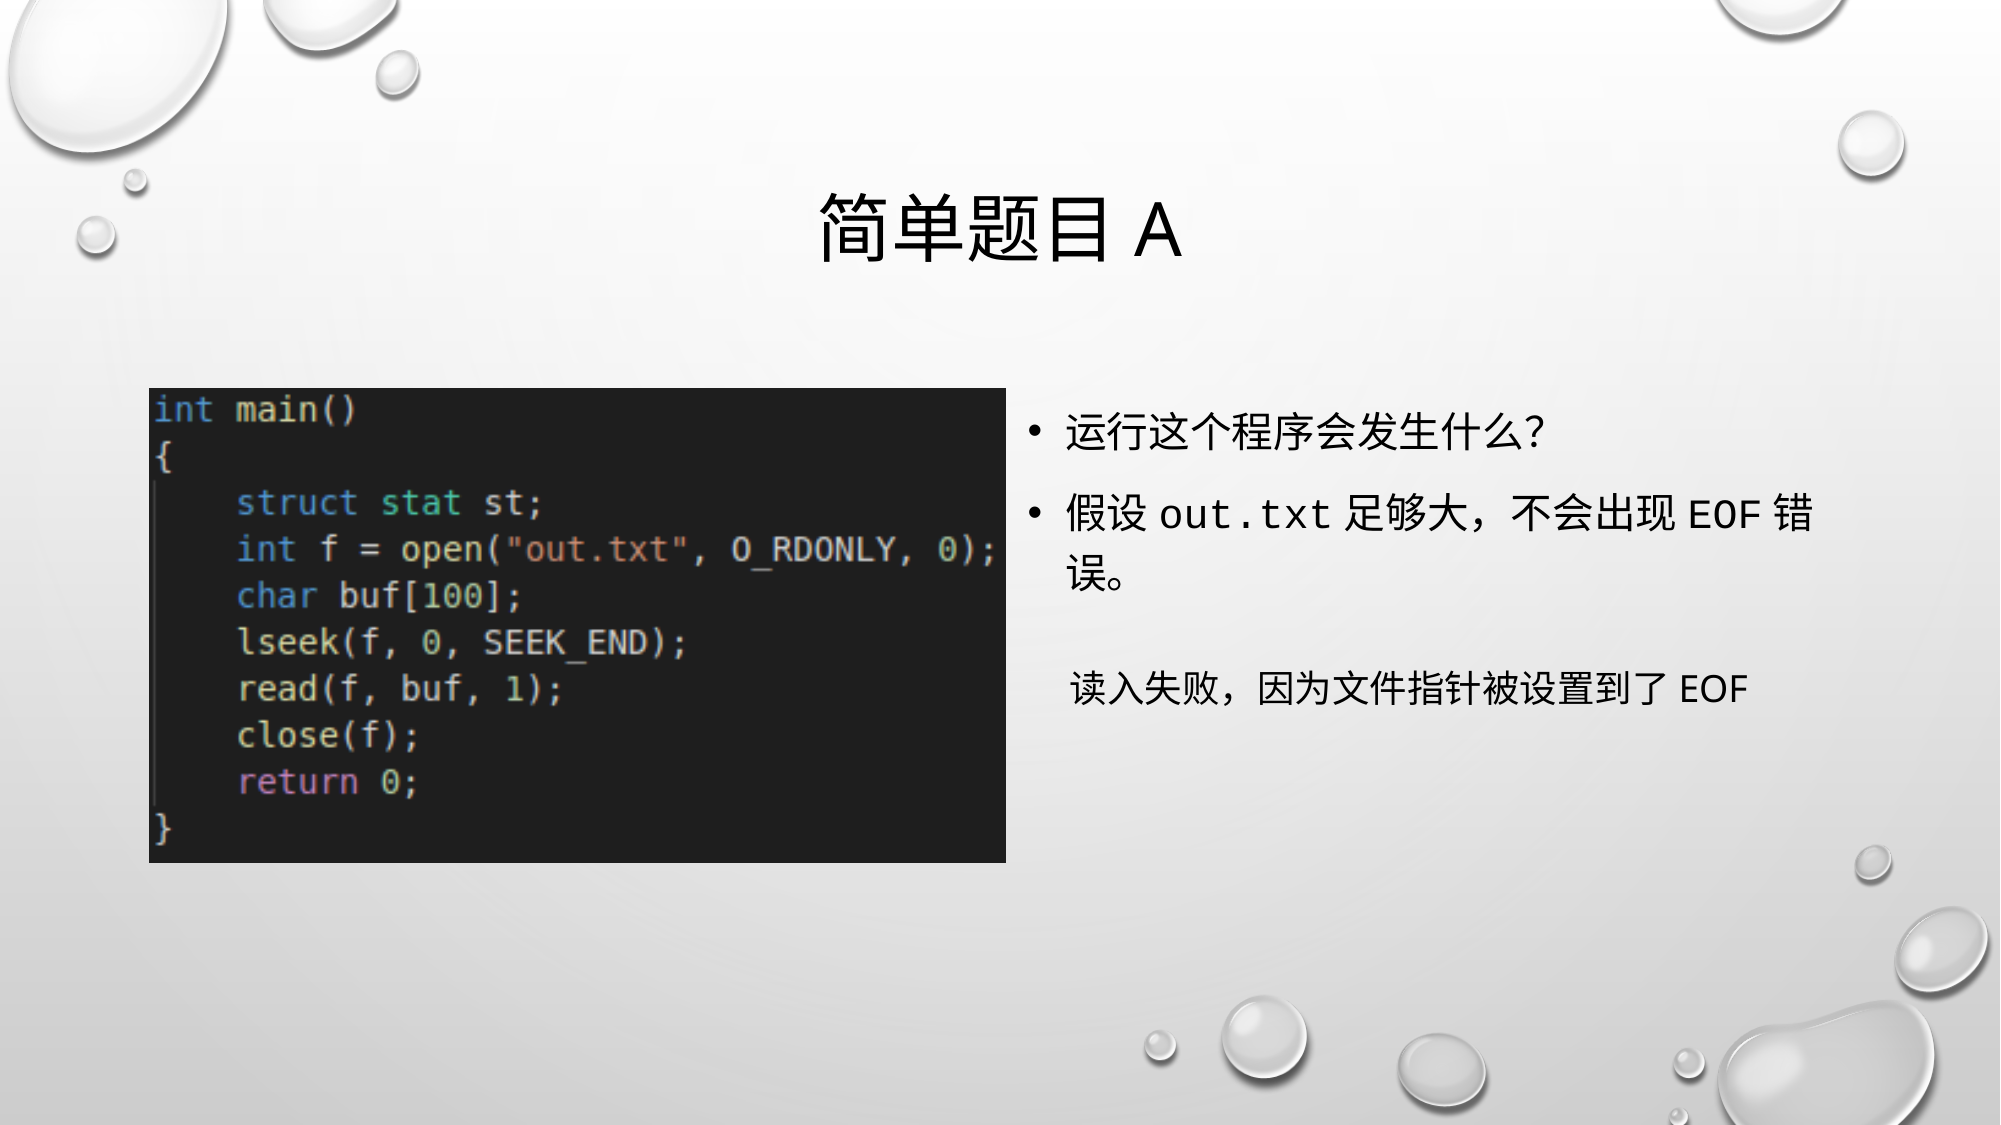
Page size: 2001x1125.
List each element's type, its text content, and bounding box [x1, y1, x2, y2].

title 简单题目A [149, 101, 1851, 364]
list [149, 387, 1007, 864]
text_box 读入失败，因为文件指针被设置到了EOF [1054, 657, 1808, 718]
list 运行这个程序会发生什么？ 假设out.txt足够大，不会出现EOF错误。 [1012, 388, 1850, 950]
picture [0, 0, 2000, 1125]
